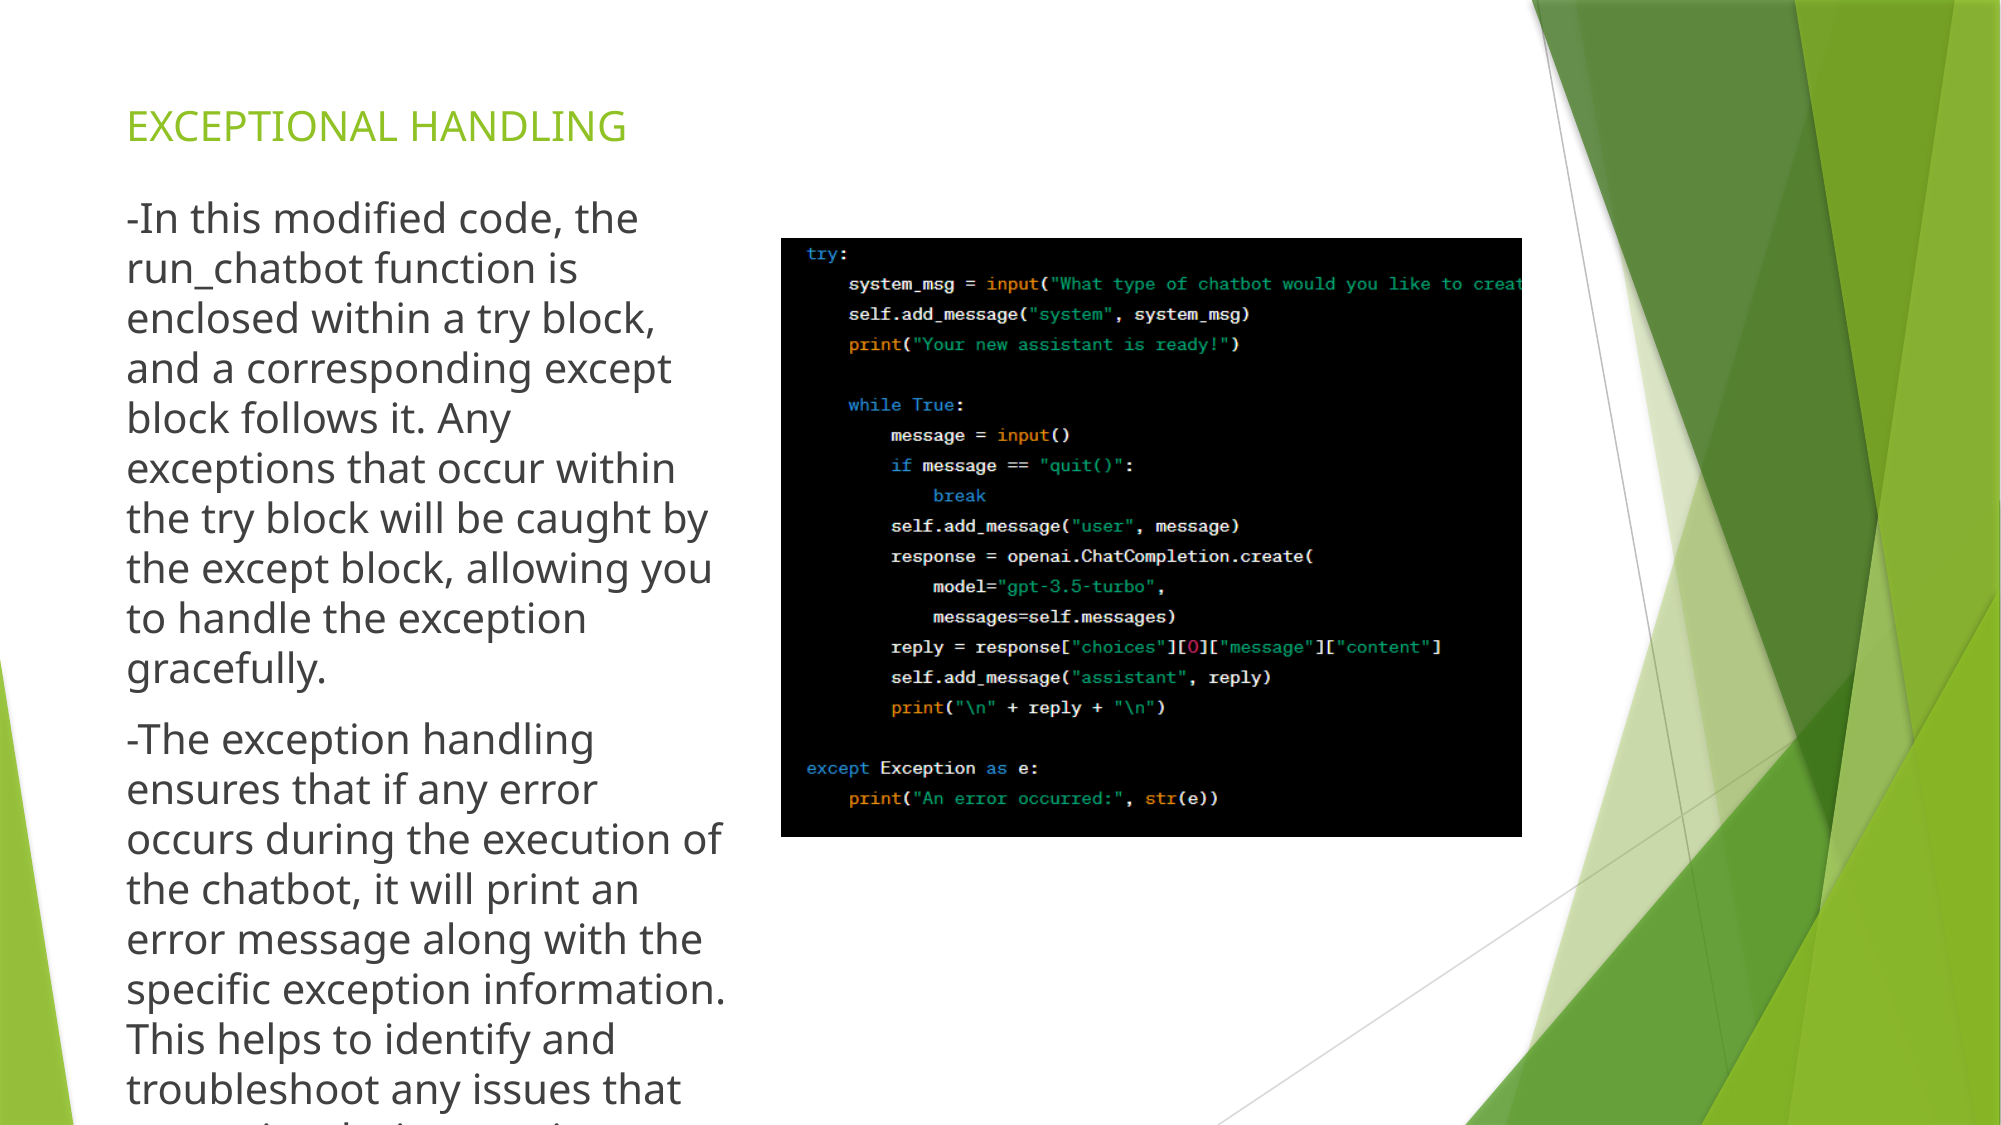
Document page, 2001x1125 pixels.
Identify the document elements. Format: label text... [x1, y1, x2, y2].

title EXCEPTIONAL HANDLING [111, 84, 744, 158]
list -In this modified code, the run_chatbot function is enclosed within a try block, and a corresponding except block follows it. Any exceptions that occur within the try block will be caught by the except block, allowing you to handle the exception gracefully. -The exception handling ensures that if any error occurs during the execution of the chatbot, it will print an error message along with the specific exception information. This helps to identify and troubleshoot any issues that may arise during runtime. [111, 184, 744, 1041]
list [780, 238, 1522, 838]
